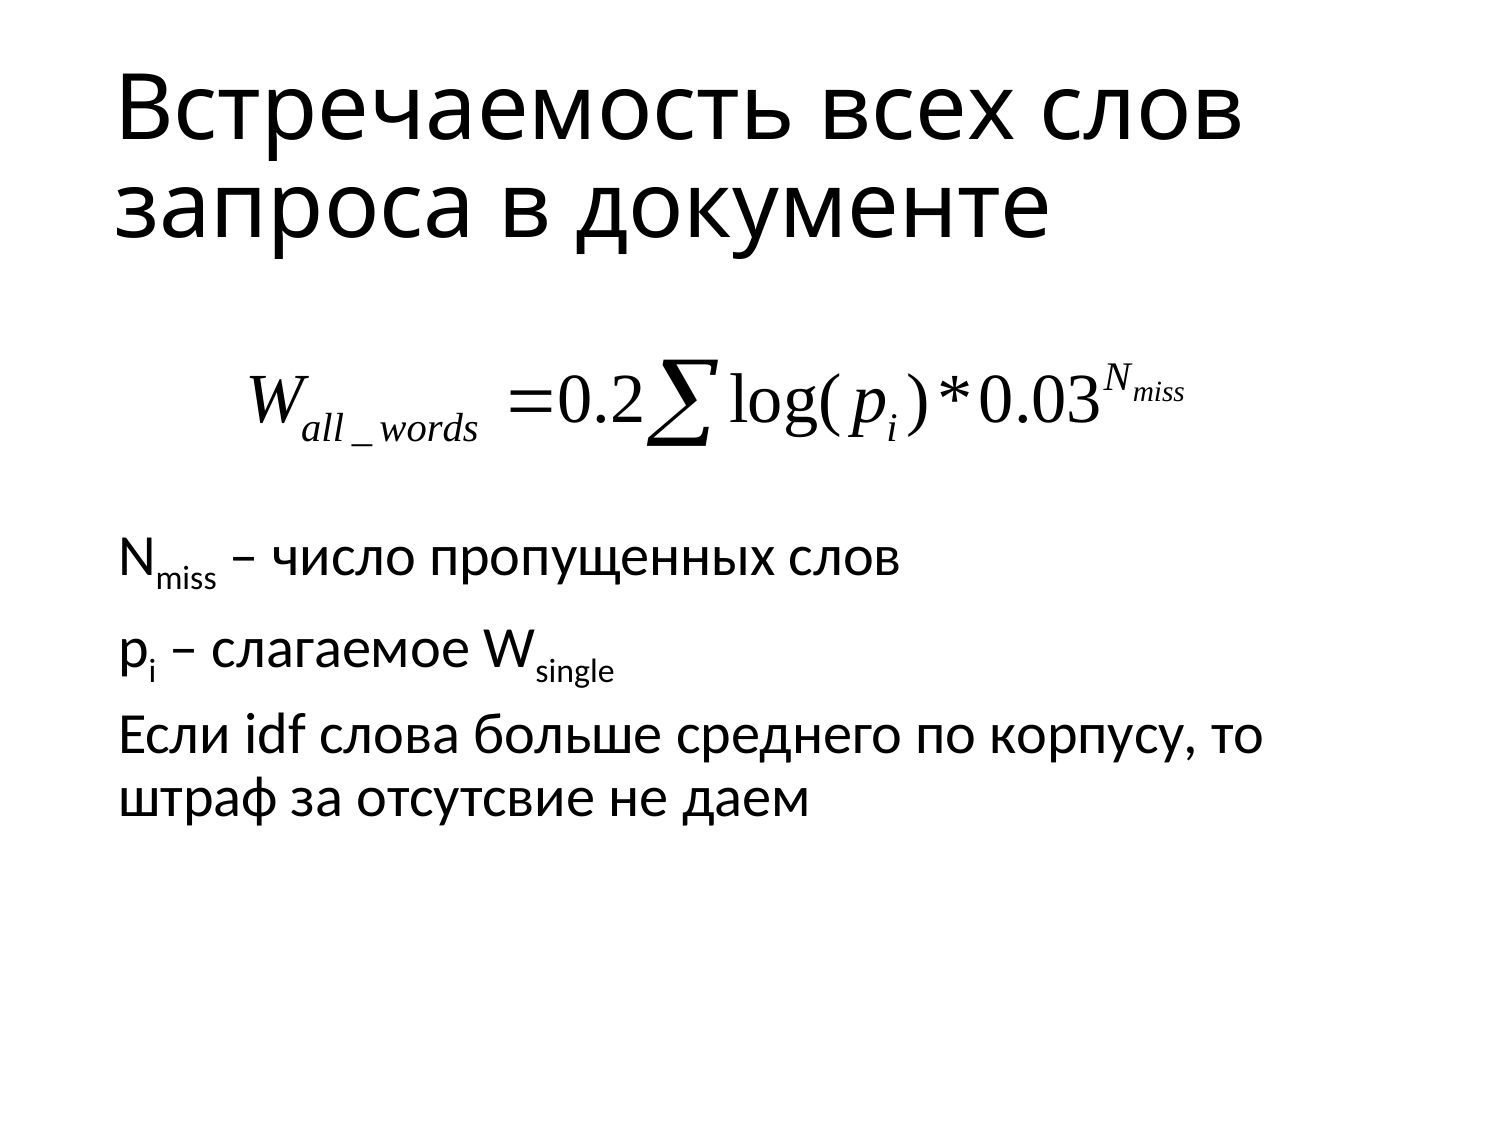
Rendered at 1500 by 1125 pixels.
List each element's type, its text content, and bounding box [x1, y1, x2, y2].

list Nmiss – число пропущенных слов pi – слагаемое Wsingle Если idf слова больше среднего по корпусу, то штраф за отсутсвие не даем [103, 510, 1397, 1014]
title Встречаемость всех слов запроса в документе [99, 50, 1393, 268]
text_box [241, 346, 1209, 464]
